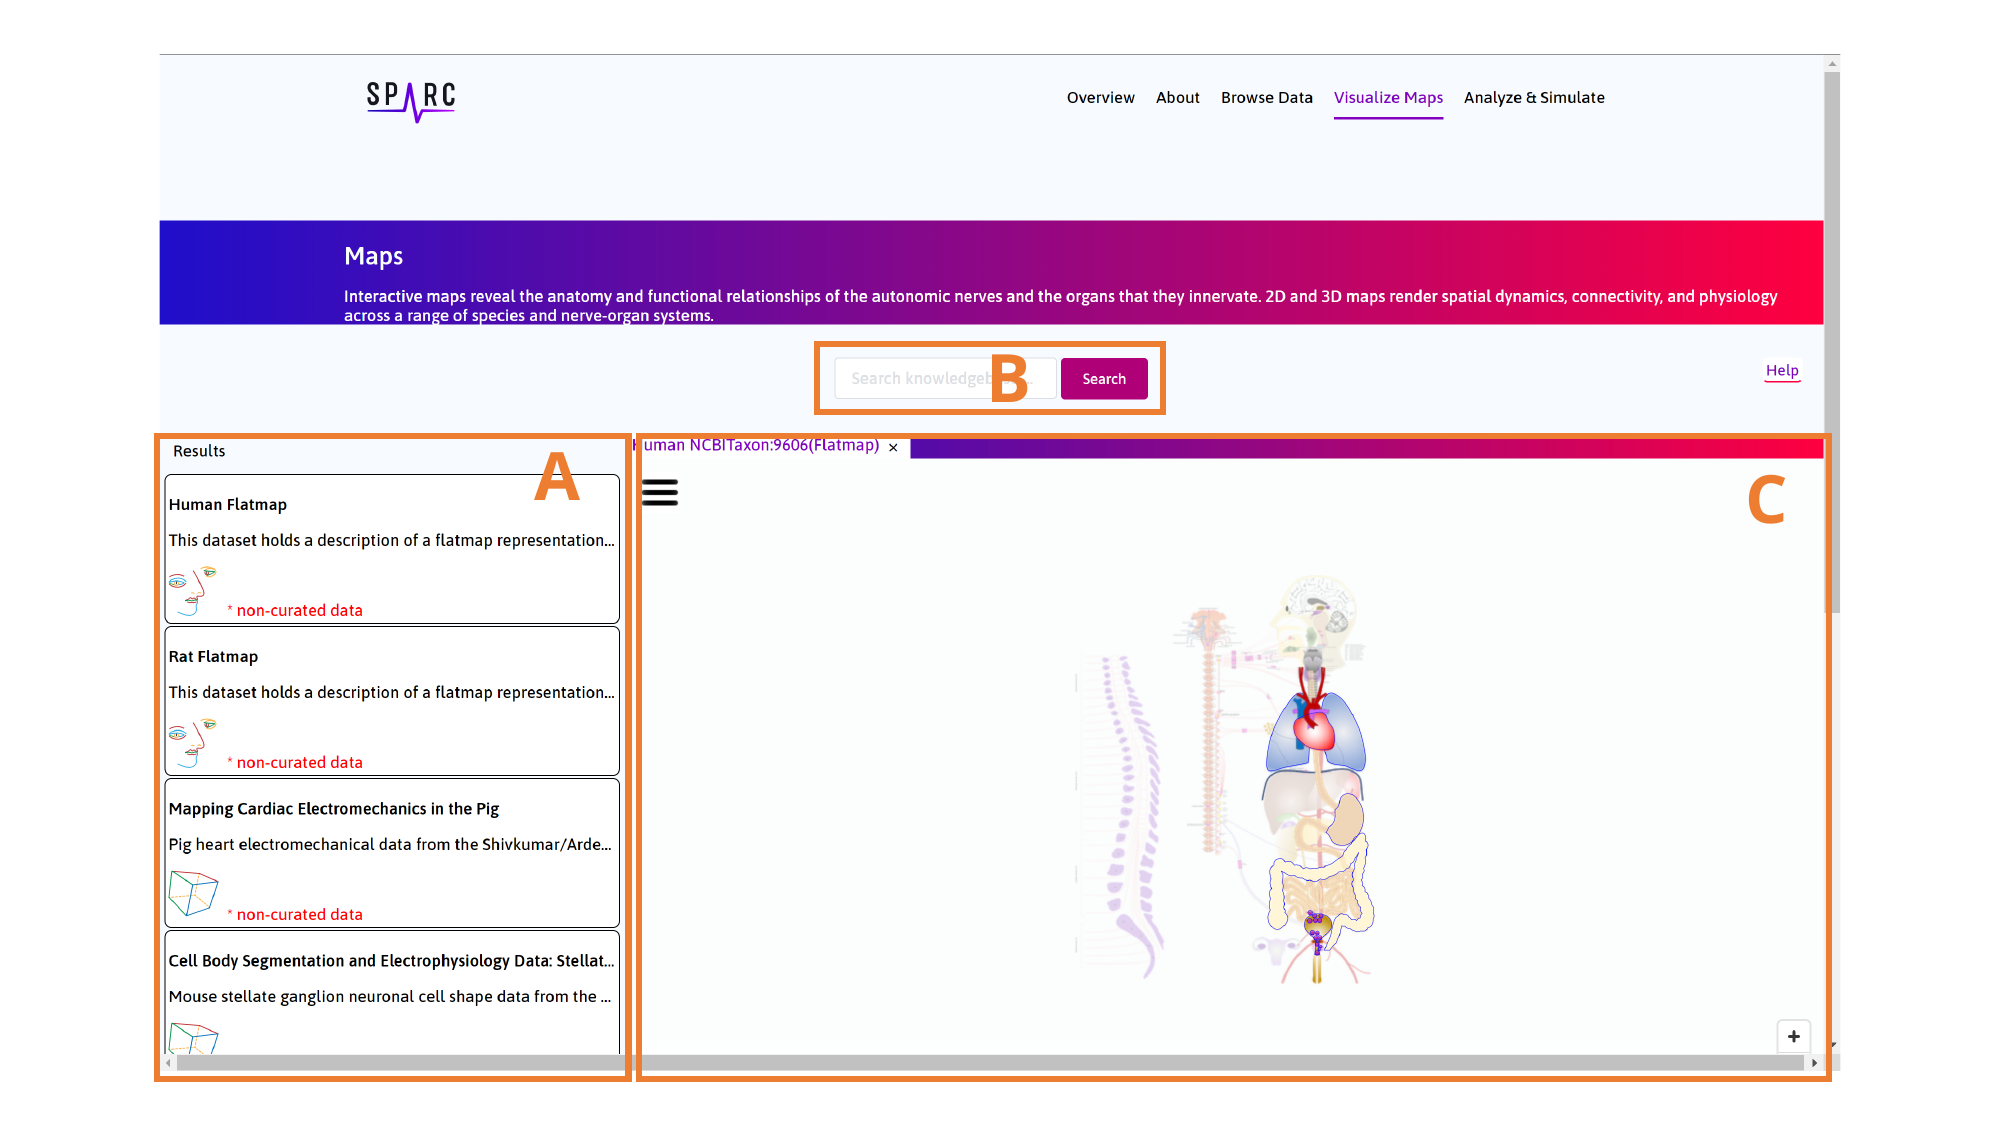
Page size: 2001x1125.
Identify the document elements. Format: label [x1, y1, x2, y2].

picture [159, 53, 1841, 1071]
text_box [638, 1071, 1830, 1080]
text_box [156, 435, 630, 1080]
